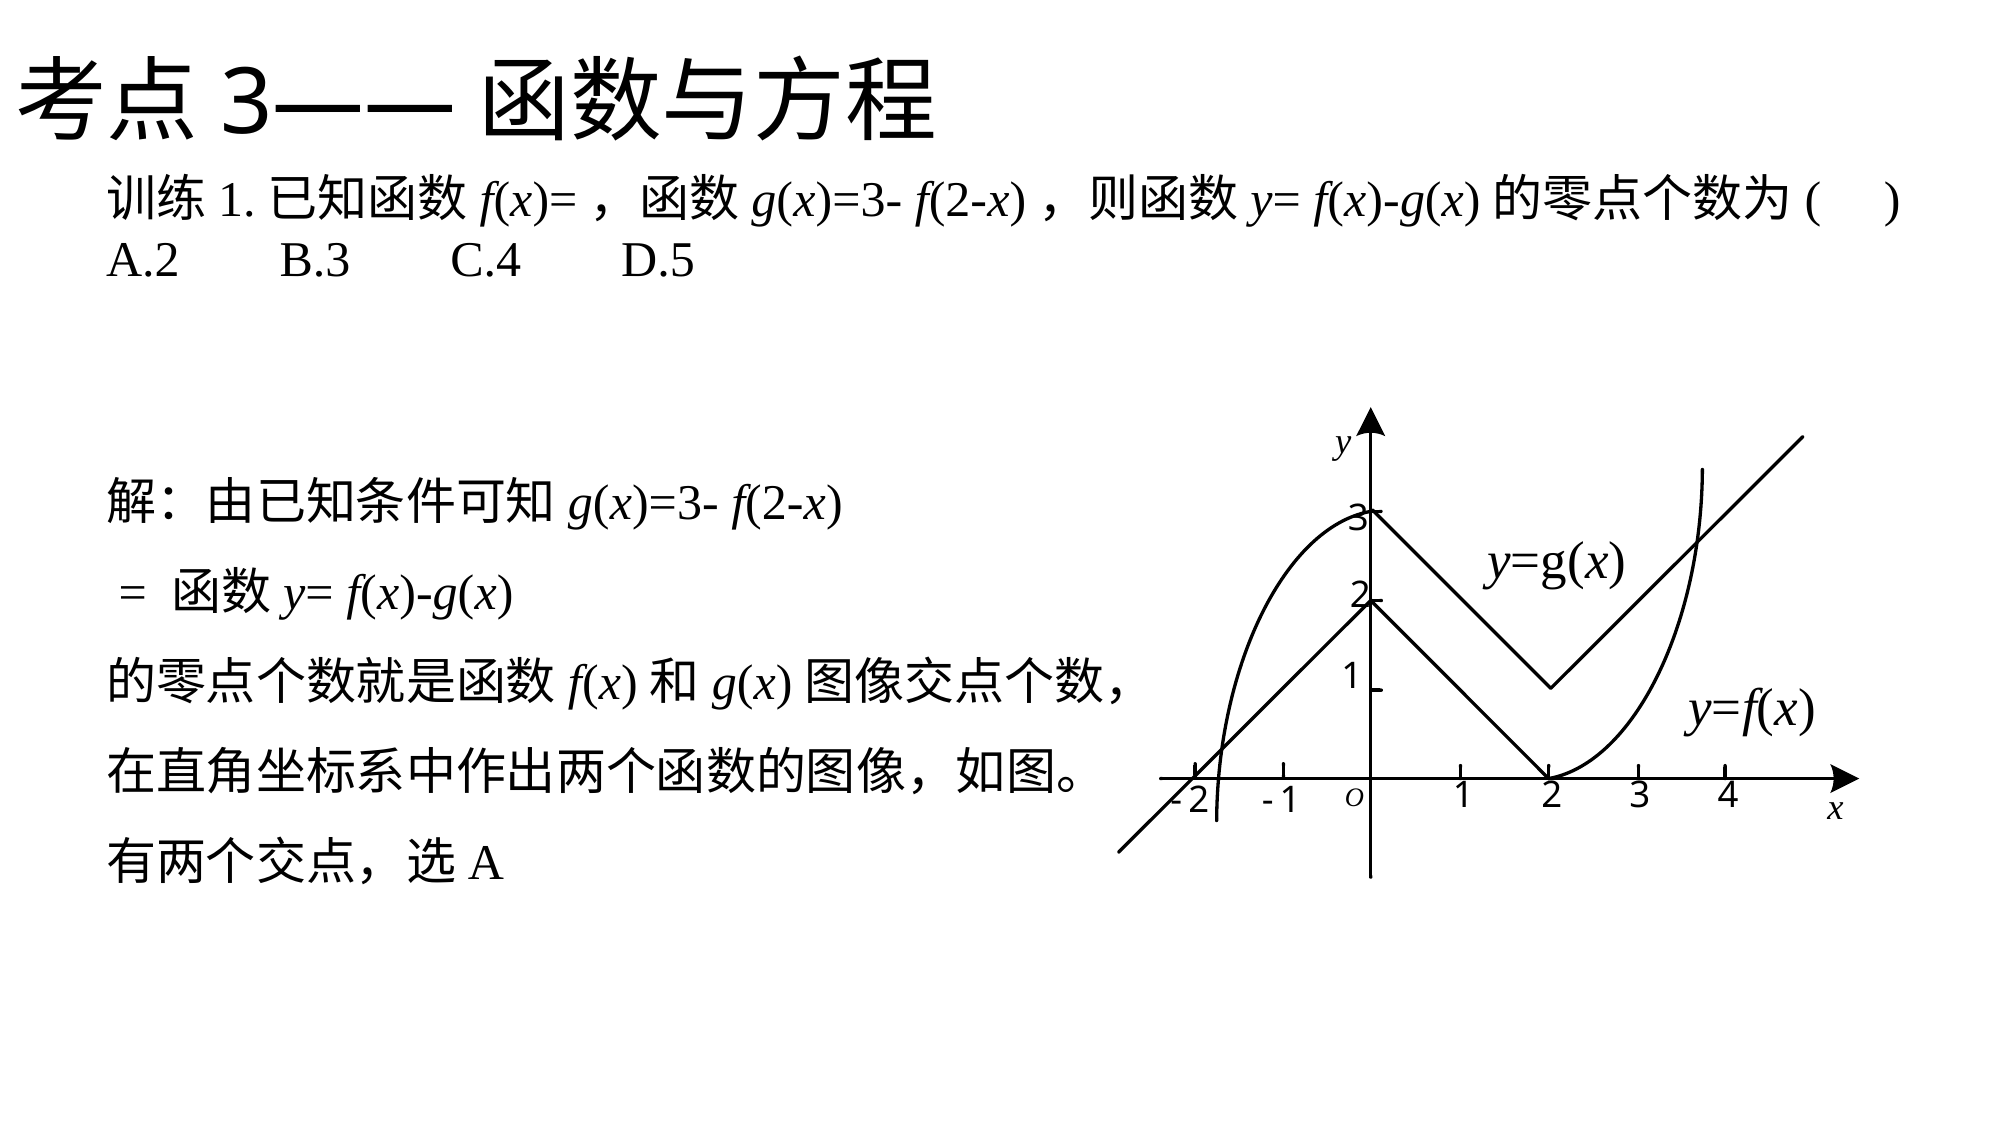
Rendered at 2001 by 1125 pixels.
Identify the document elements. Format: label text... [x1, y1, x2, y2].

picture [1112, 402, 1863, 879]
text_box 考点3——函数与方程 [0, 0, 1958, 159]
